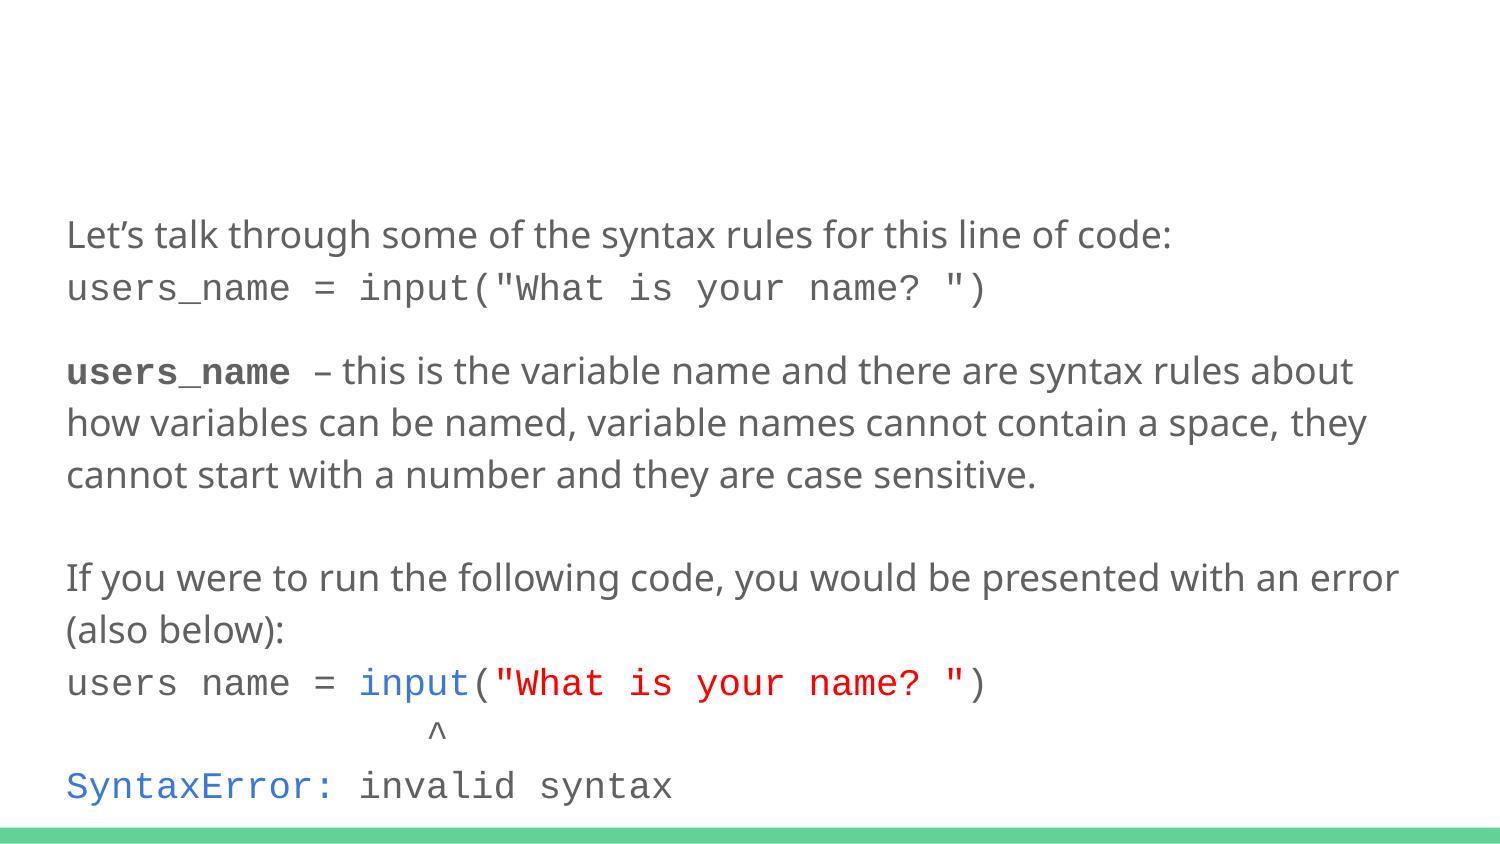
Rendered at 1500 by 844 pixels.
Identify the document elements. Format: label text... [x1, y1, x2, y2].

list Let’s talk through some of the syntax rules for this line of code: users_name = input("What is your name? ") users_name – this is the variable name and there are syntax rules about how variables can be named, variable names cannot contain a space, they cannot start with a number and they are case sensitive. If you were to run the following code, you would be presented with an error (also below): users name = input("What is your name? ") ^ SyntaxError: invalid syntax [51, 189, 1449, 750]
